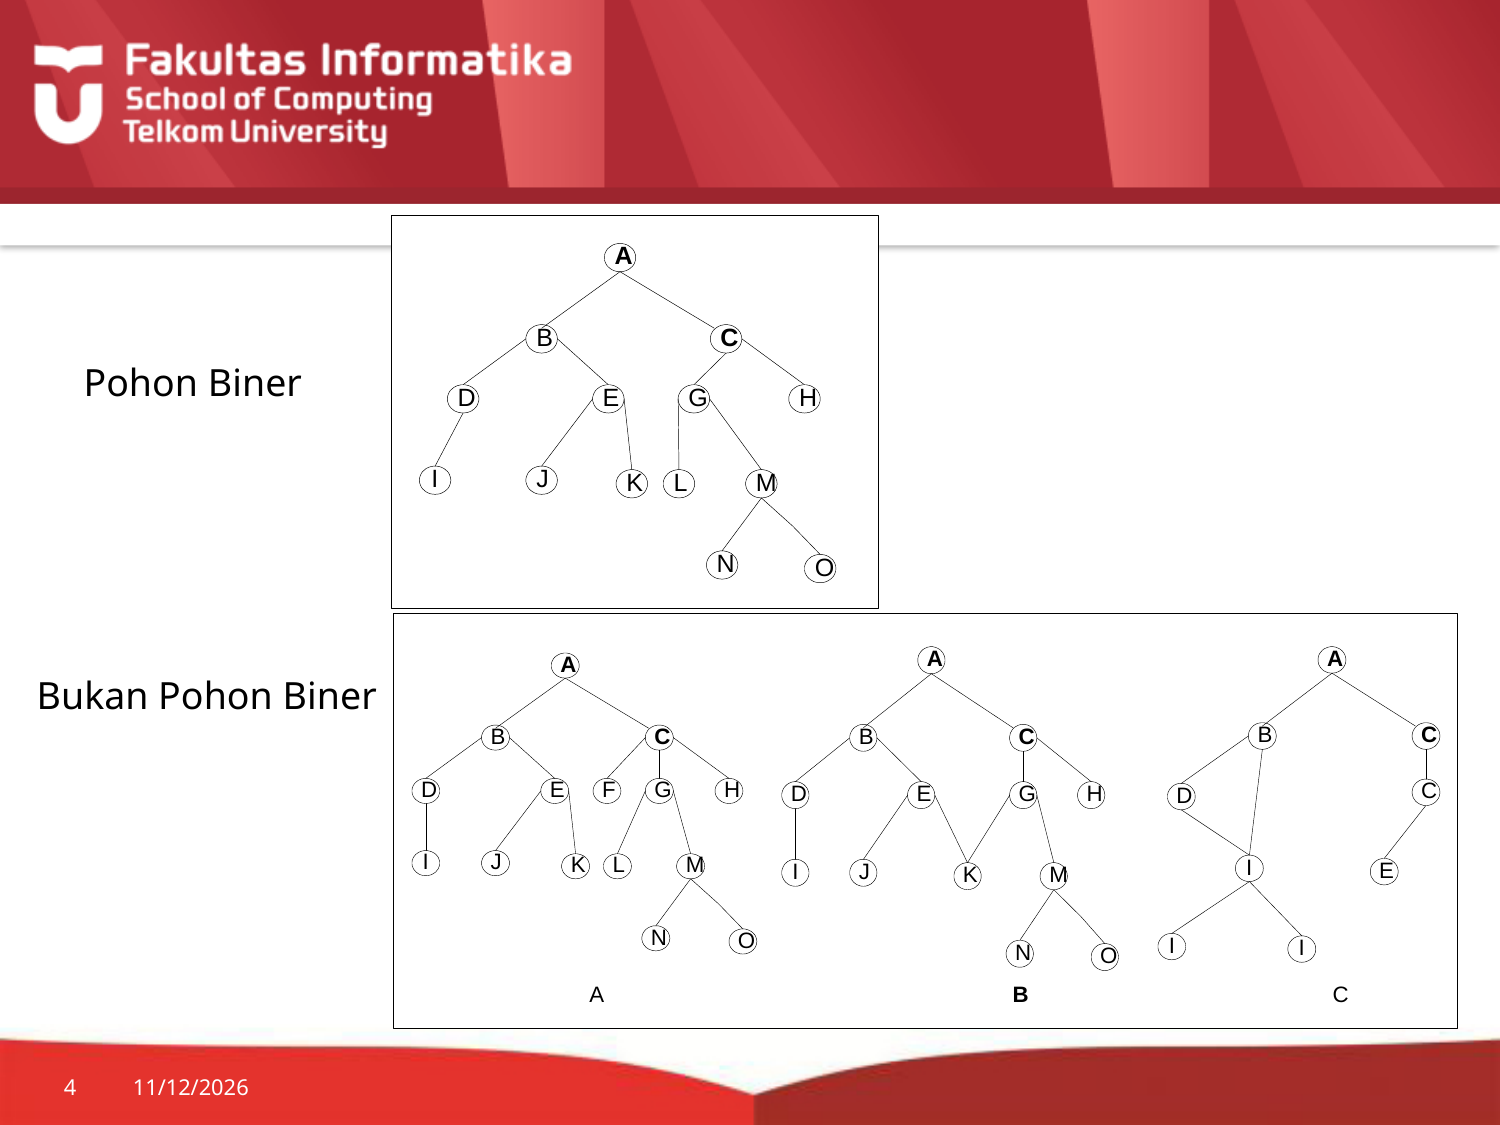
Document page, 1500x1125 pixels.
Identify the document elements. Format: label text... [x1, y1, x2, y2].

picture [0, 1024, 1500, 1125]
picture [0, 1, 1500, 203]
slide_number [132, 1058, 403, 1119]
slide_number 4 [63, 1058, 123, 1119]
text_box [390, 610, 1460, 1032]
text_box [388, 212, 881, 611]
text_box Pohon Biner [68, 351, 318, 412]
text_box Bukan Pohon Biner [21, 664, 385, 725]
